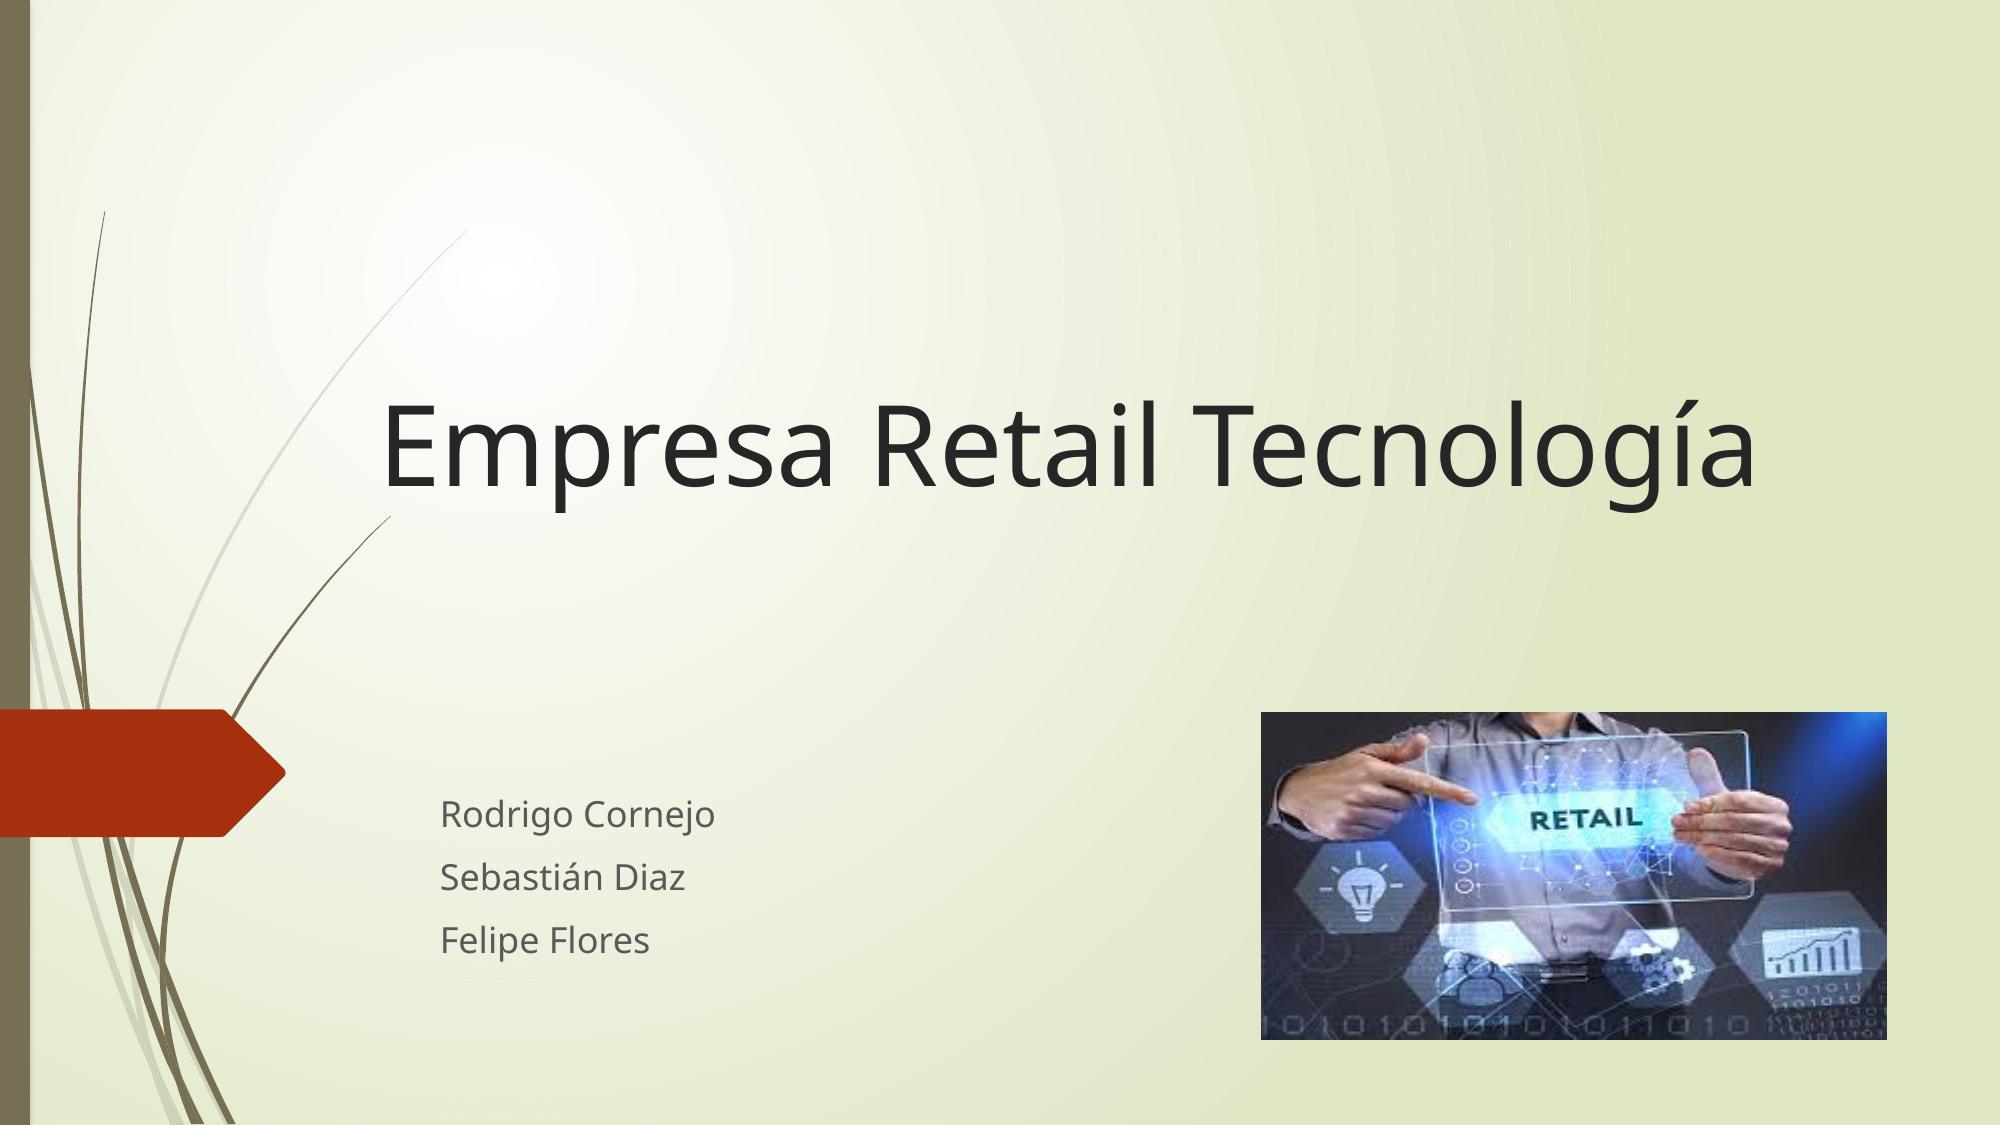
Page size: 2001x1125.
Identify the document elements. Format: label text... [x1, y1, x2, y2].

title Empresa Retail Tecnología [363, 280, 1888, 652]
picture [1261, 712, 1888, 1040]
subtitle Rodrigo Cornejo Sebastián Diaz Felipe Flores [424, 783, 1256, 969]
